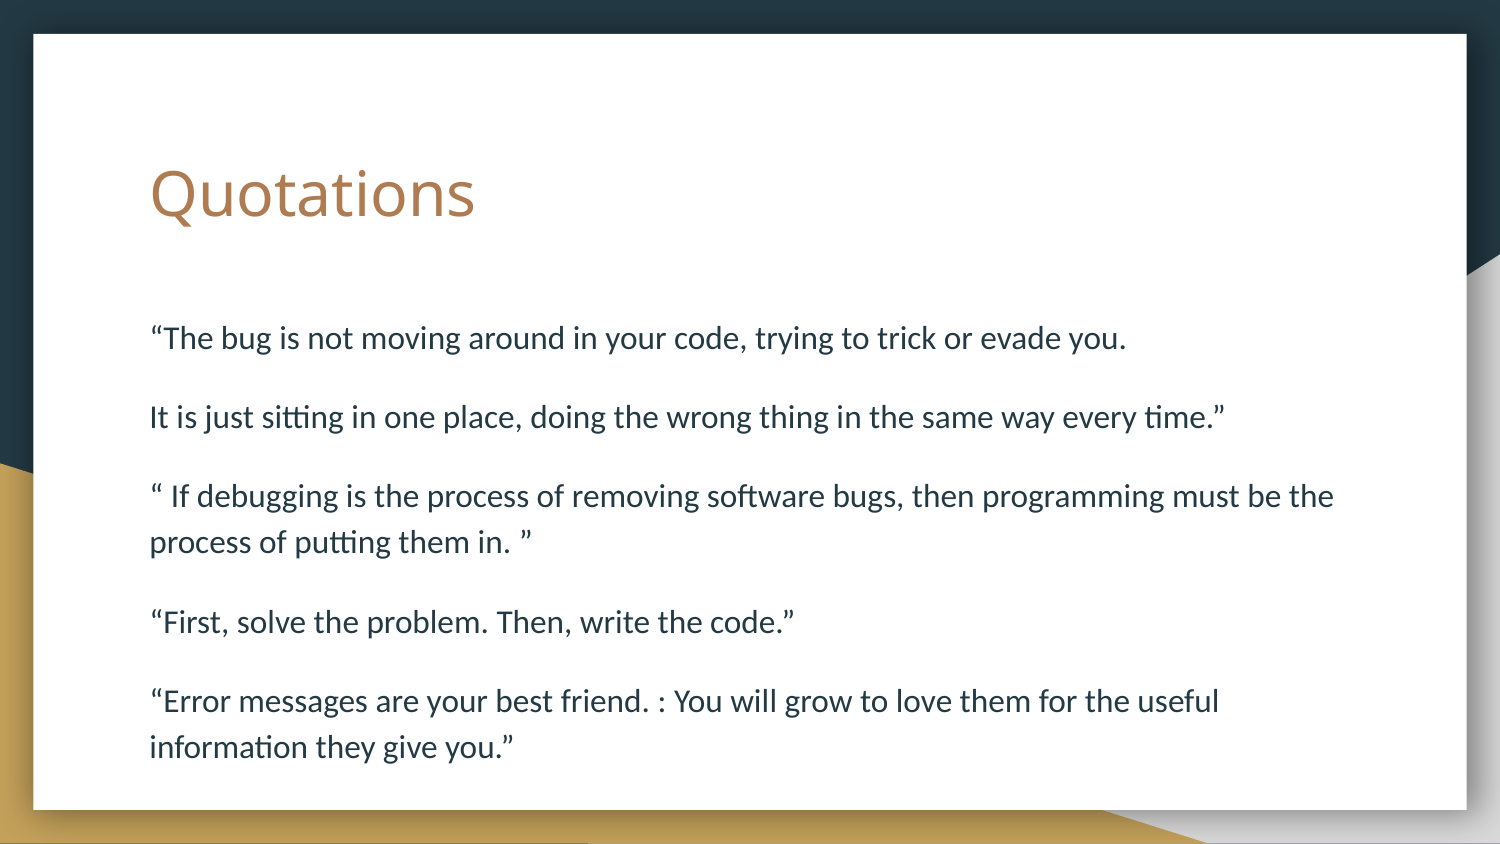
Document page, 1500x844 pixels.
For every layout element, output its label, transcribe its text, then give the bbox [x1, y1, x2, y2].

list “The bug is not moving around in your code, trying to trick or evade you. It is just sitting in one place, doing the wrong thing in the same way every time.” “ If debugging is the process of removing software bugs, then programming must be the process of putting them in. ” “First, solve the problem. Then, write the code.” “Error messages are your best friend. : You will grow to love them for the useful information they give you.” [134, 295, 1366, 697]
title Quotations [134, 138, 1366, 295]
